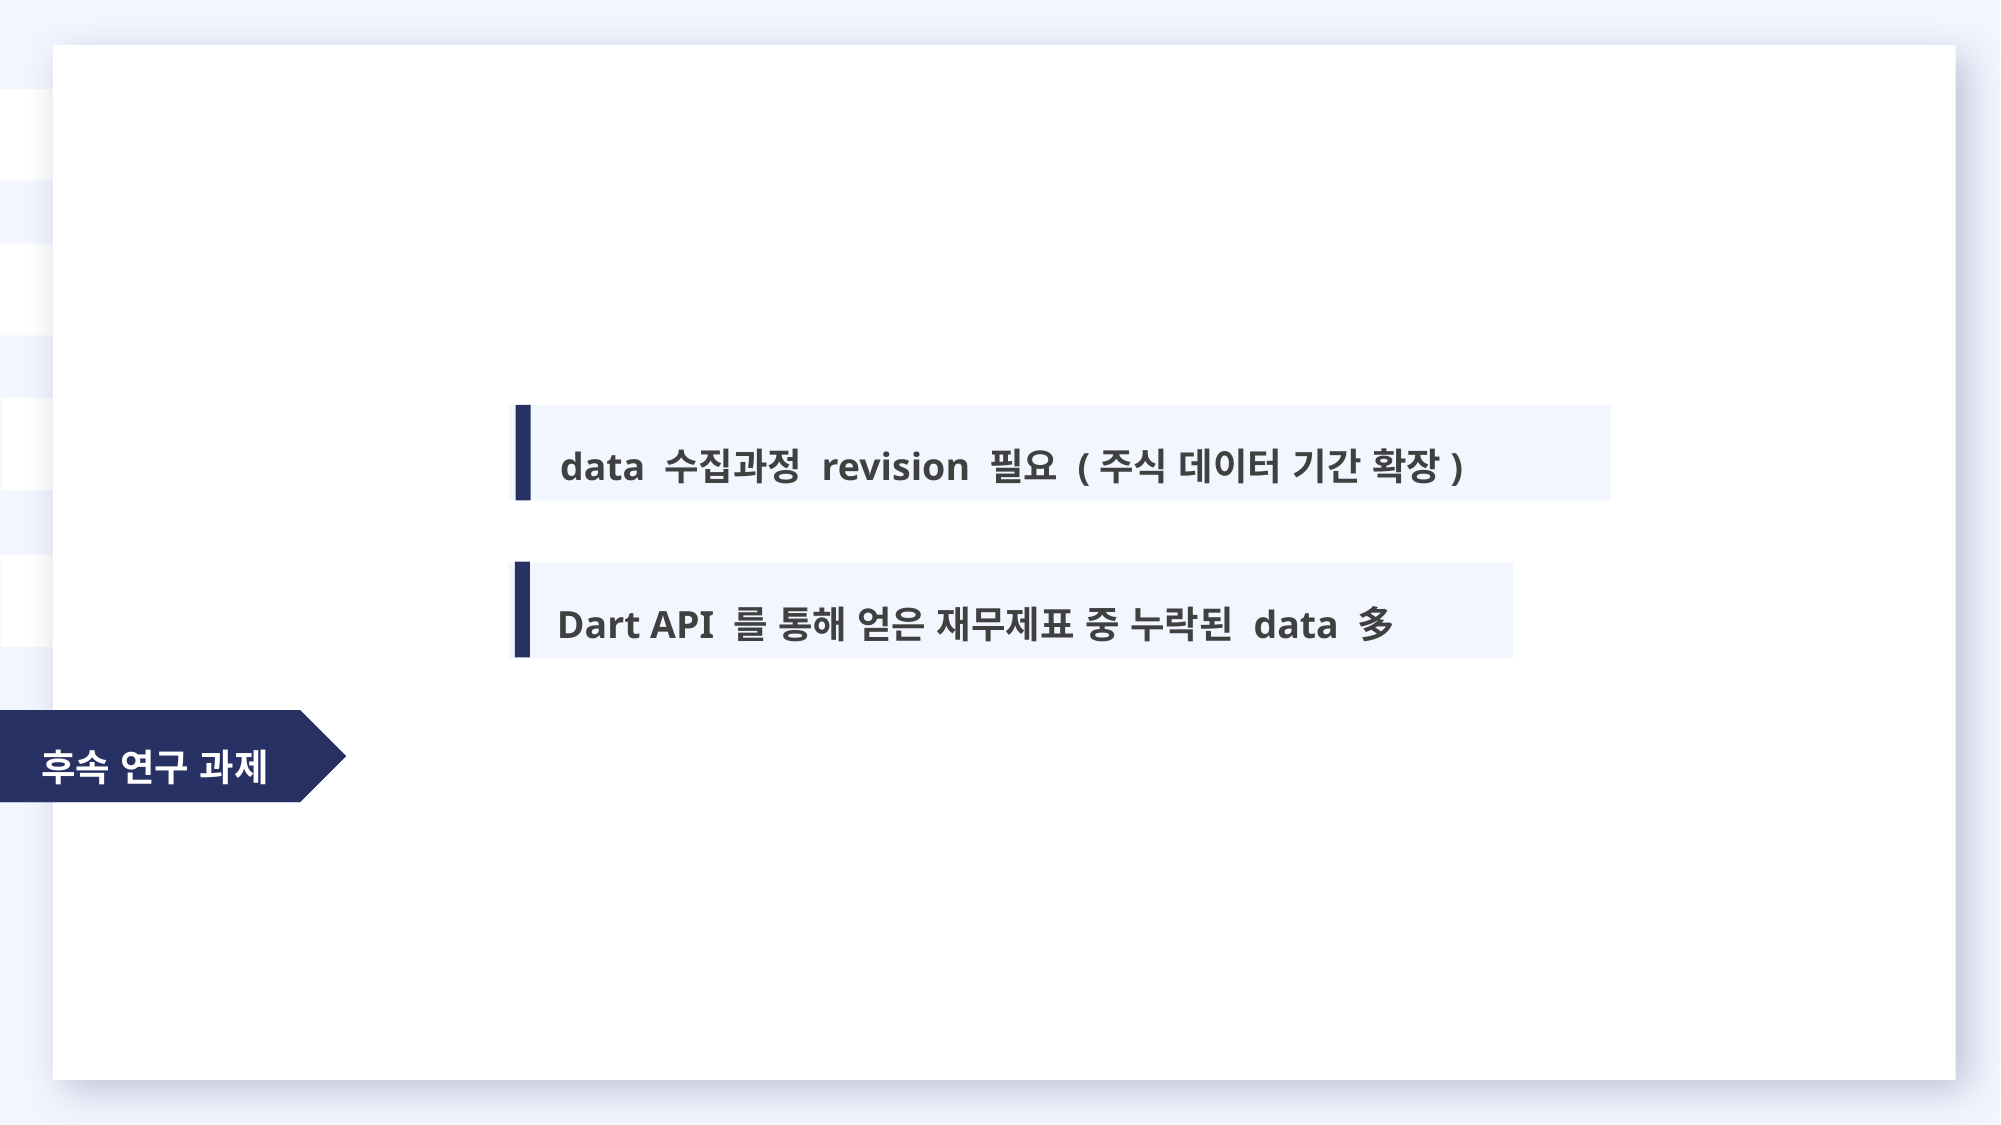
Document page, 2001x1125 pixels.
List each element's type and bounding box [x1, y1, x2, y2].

text_box [470, 404, 1611, 501]
text_box [0, 710, 346, 803]
text_box [467, 562, 1771, 659]
